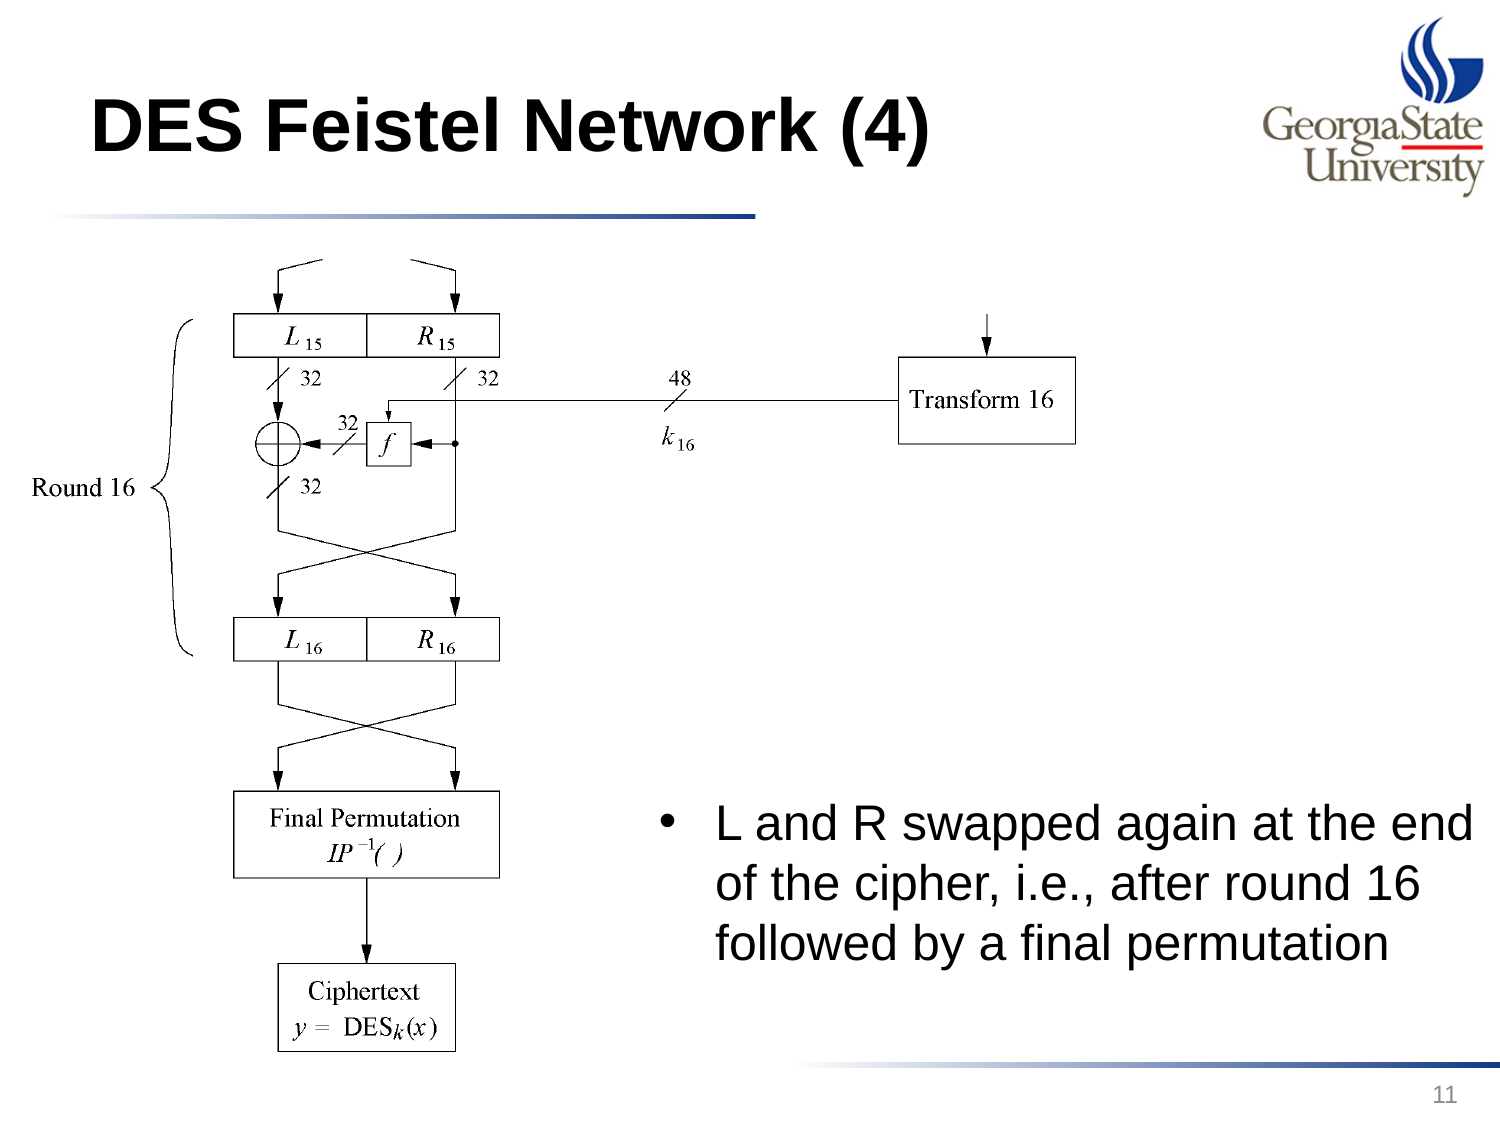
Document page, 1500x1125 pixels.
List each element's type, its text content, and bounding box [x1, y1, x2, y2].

text_box L and R swapped again at the end of the cipher, i.e., after round 16 followed by a final permutation [1080, 783, 1500, 1007]
picture [1247, 0, 1500, 216]
title DES Feistel Network (4) [75, 27, 1234, 215]
slide_number 11 [1123, 1064, 1474, 1124]
picture [31, 227, 1077, 1053]
